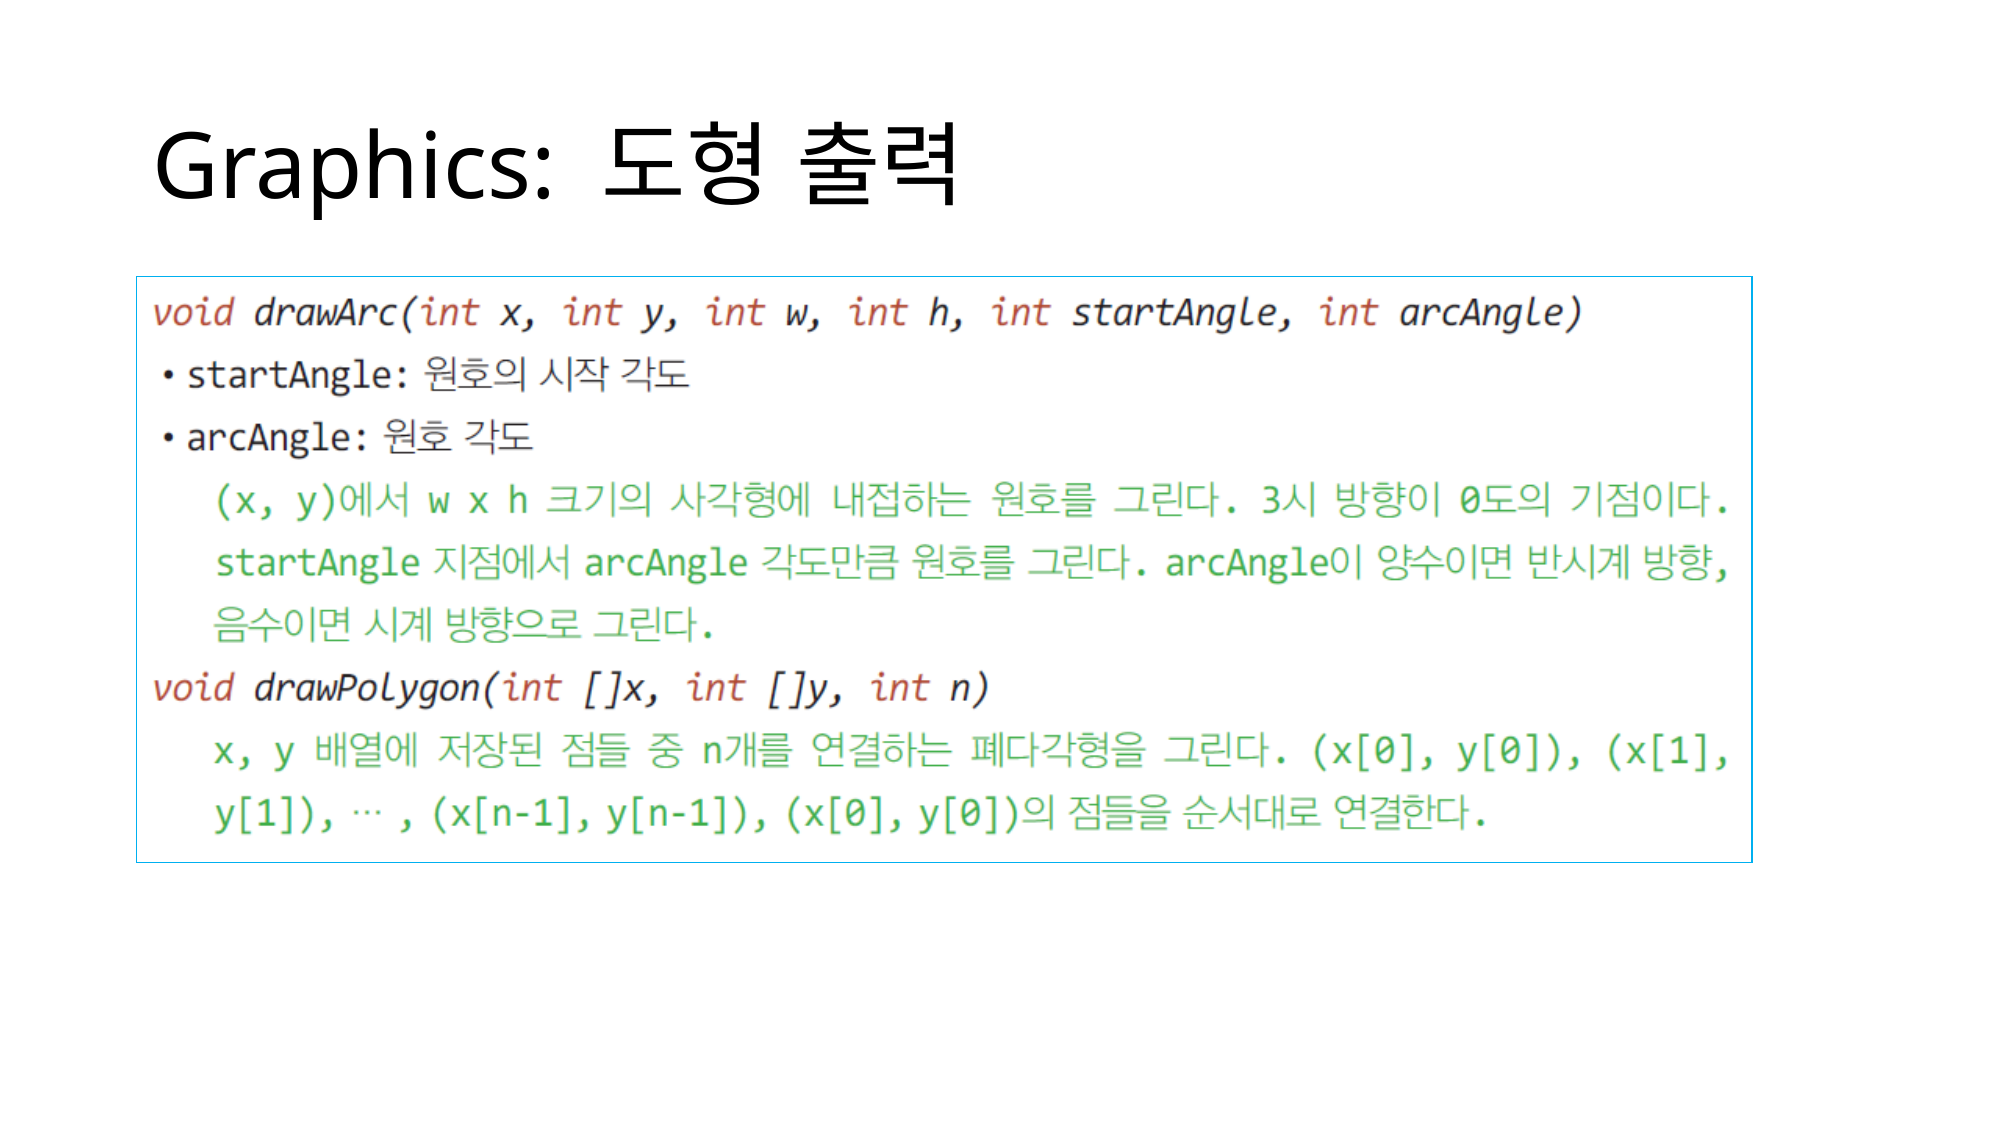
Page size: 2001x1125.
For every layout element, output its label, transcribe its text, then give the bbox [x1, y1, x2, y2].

title Graphics: 도형 출력 [137, 59, 1863, 278]
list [137, 277, 1752, 862]
